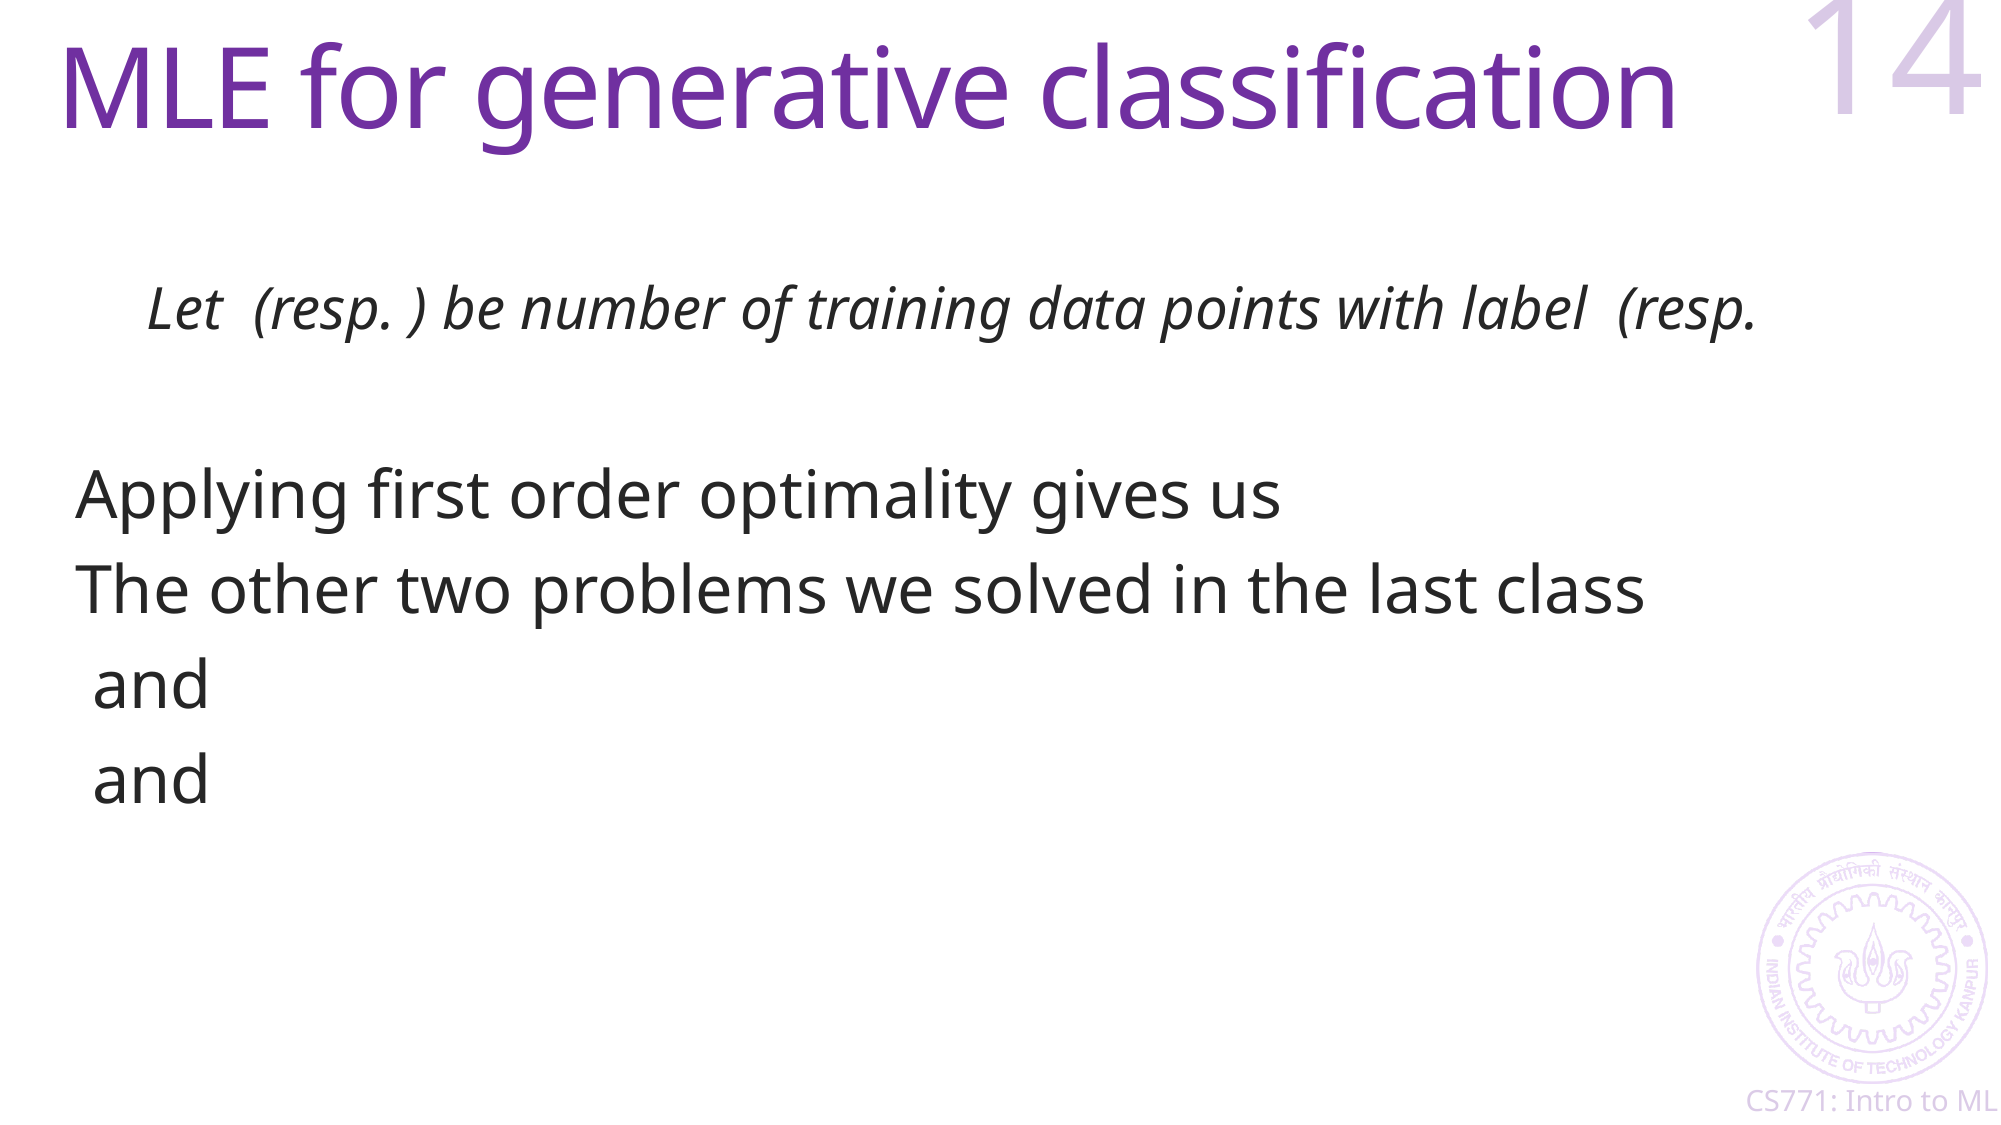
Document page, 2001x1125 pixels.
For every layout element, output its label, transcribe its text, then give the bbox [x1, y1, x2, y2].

title MLE for generative classification [41, 5, 1945, 183]
slide_number 14 [1520, 6, 2000, 183]
